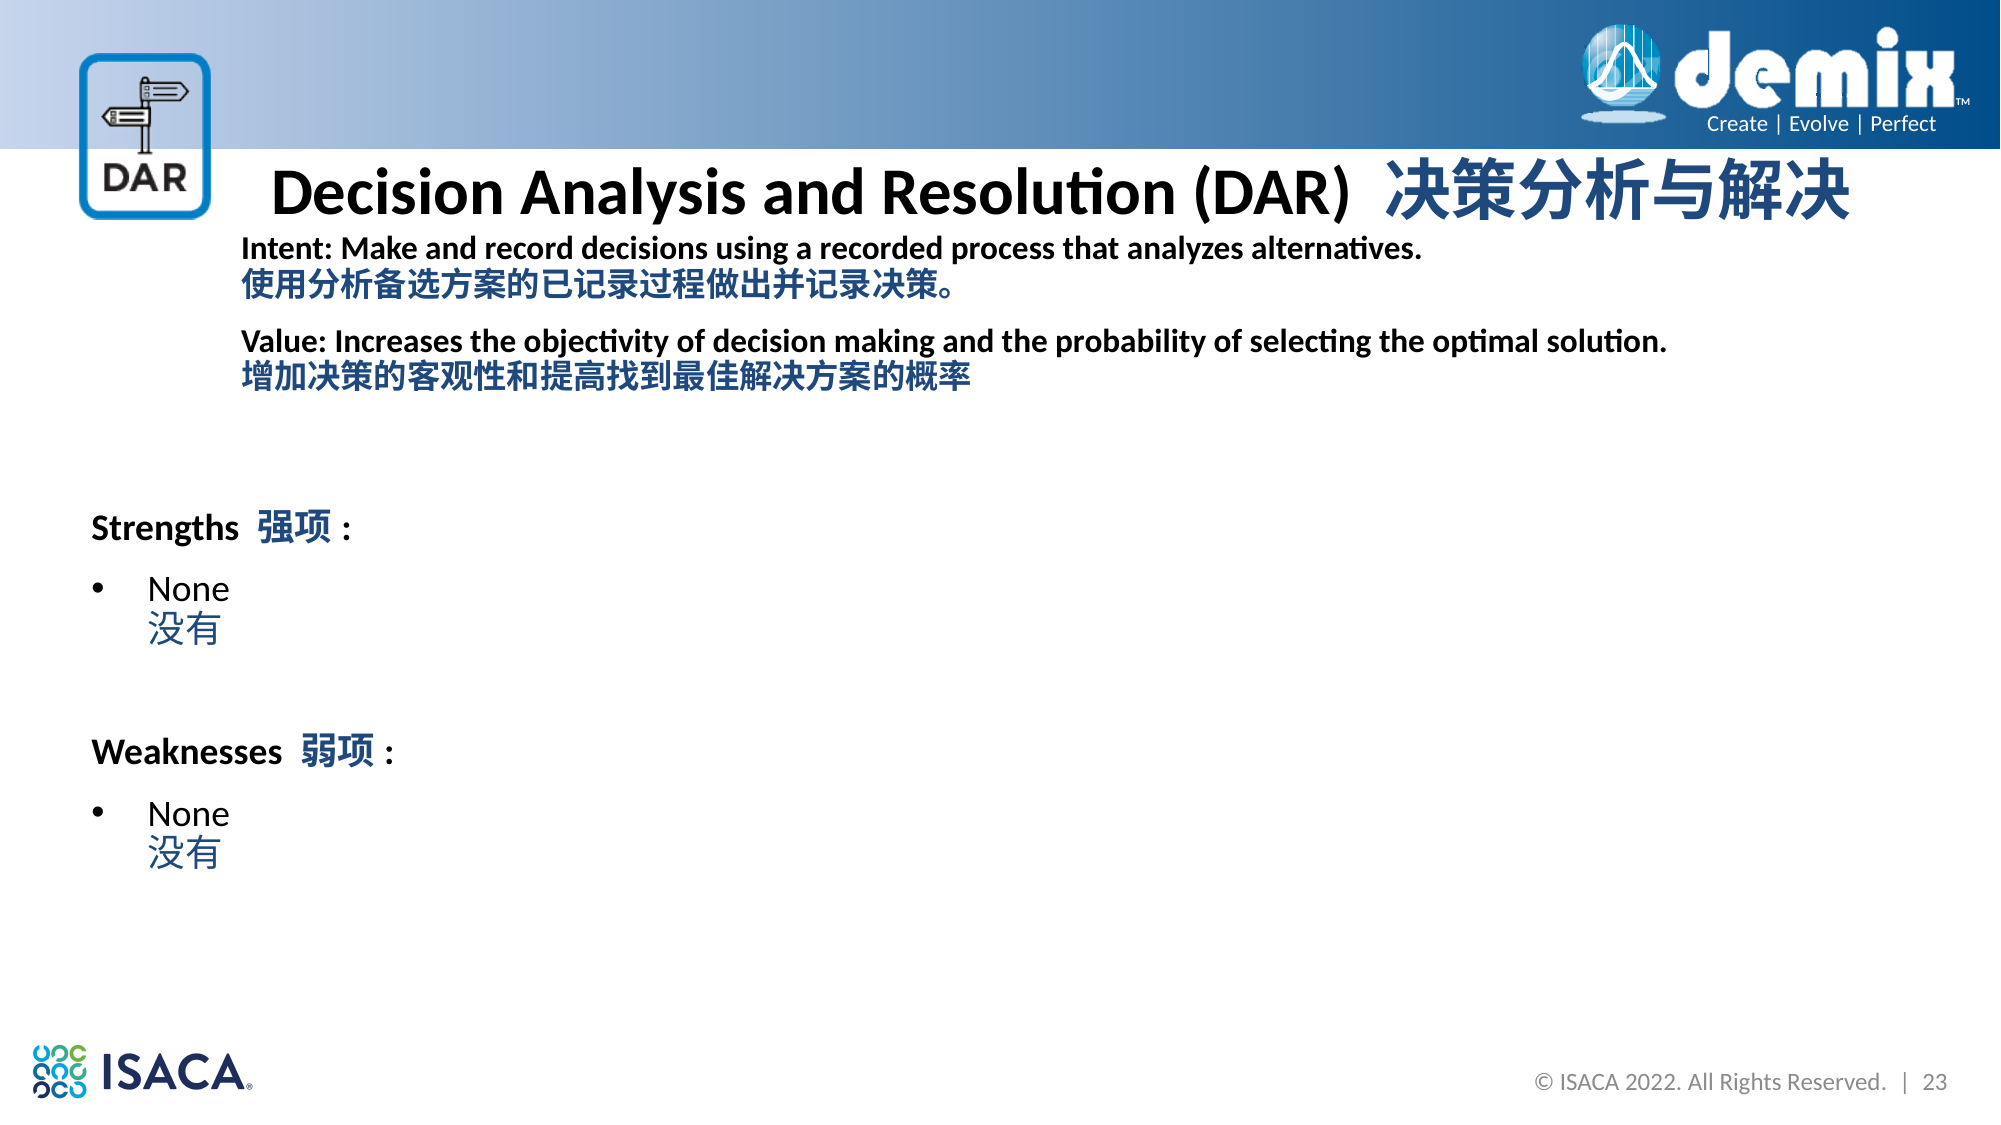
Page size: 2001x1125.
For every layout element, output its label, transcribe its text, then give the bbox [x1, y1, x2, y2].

picture [1549, 3, 2000, 153]
picture [29, 1043, 255, 1103]
text_box Strengths 强项: None 没有 Weaknesses 弱项: None 没有 [76, 500, 1925, 1009]
list Intent: Make and record decisions using a recorded process that analyzes alternatives. 使用分析备选方案的已记录过程做出并记录决策。 Value: Increases the objectivity of decision making and the probability of selecting the optimal solution. 增加决策的客观性和提高找到最佳解决方案的概率 [76, 219, 1924, 421]
picture [76, 53, 213, 220]
title Decision Analysis and Resolution (DAR) 决策分析与解决 [255, 148, 1900, 219]
